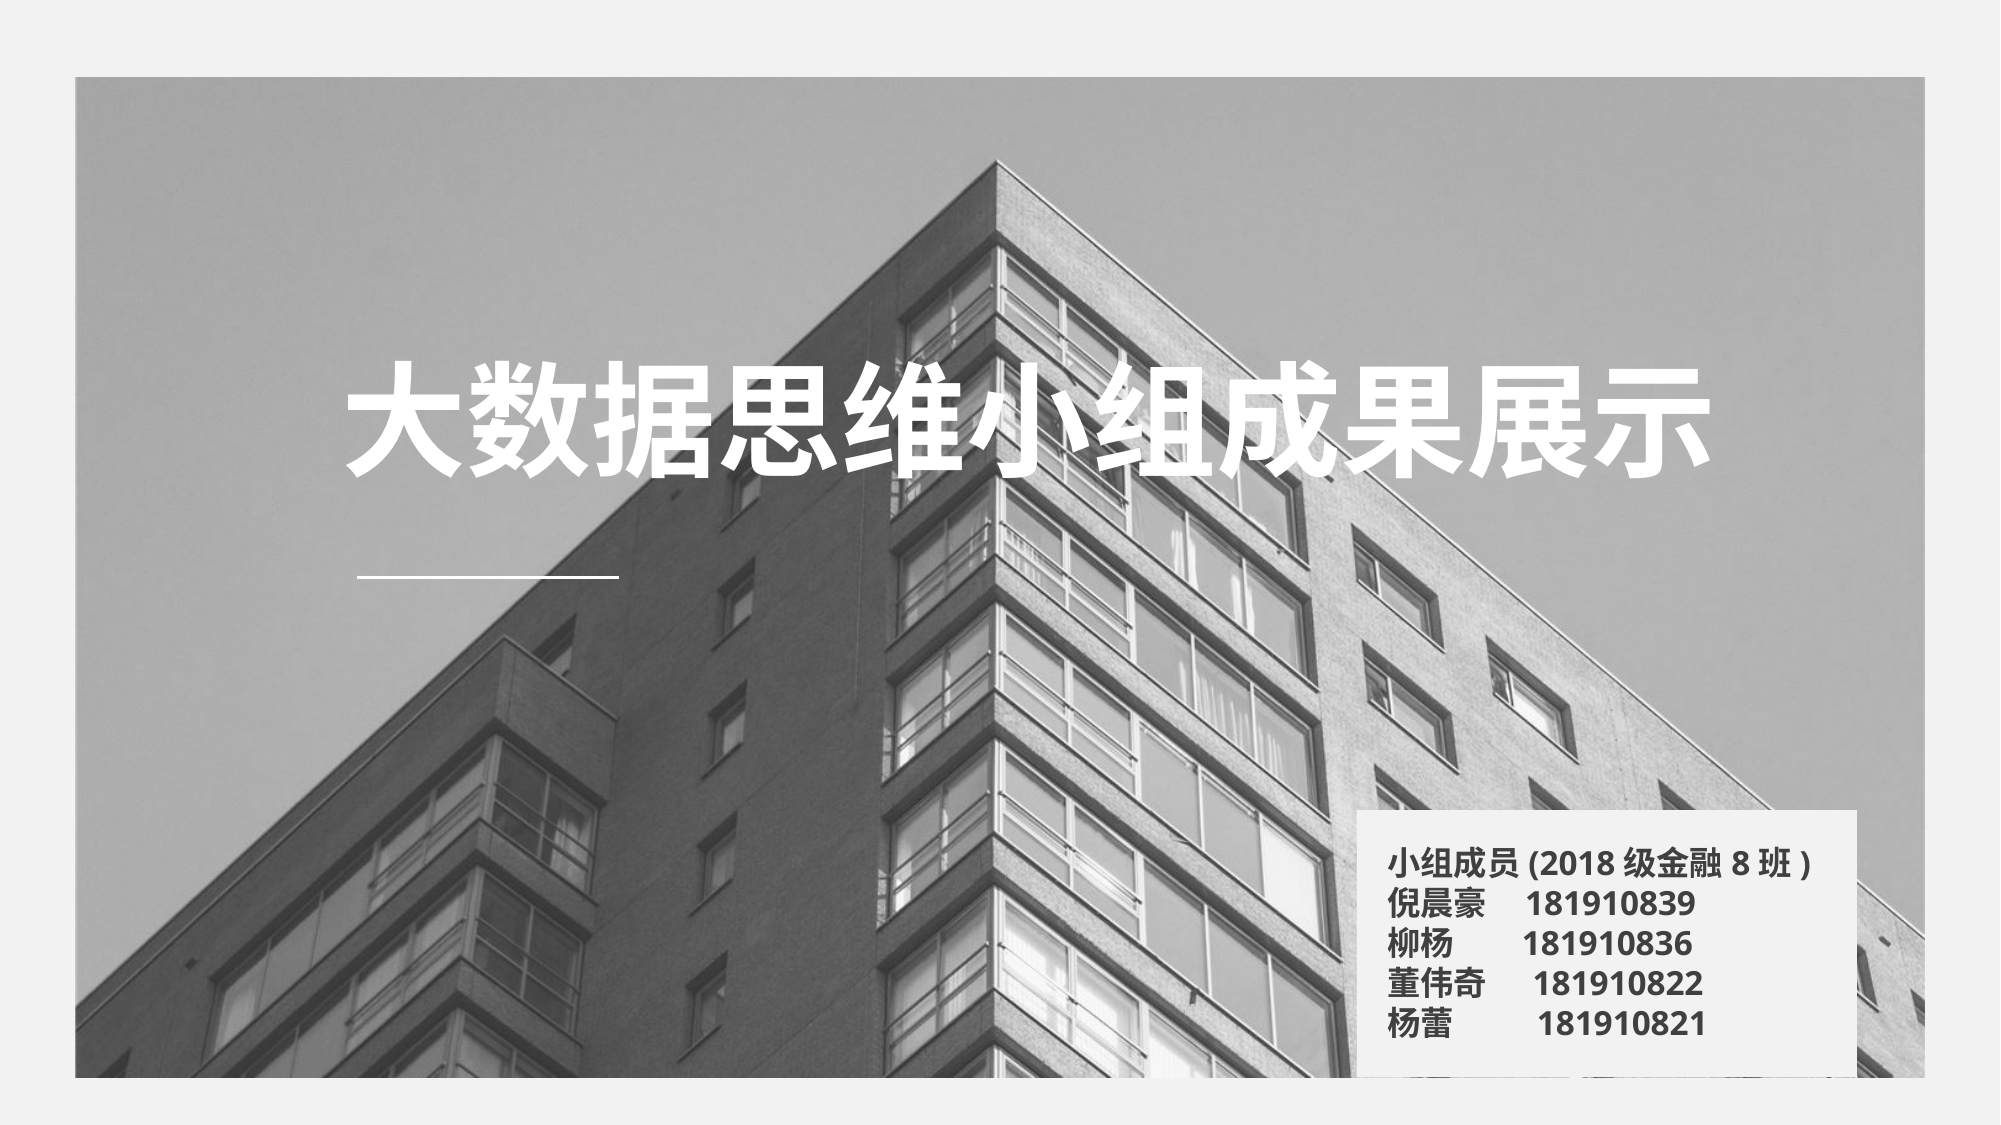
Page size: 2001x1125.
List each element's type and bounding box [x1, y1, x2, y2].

picture [74, 77, 1925, 1078]
text_box [1356, 809, 1857, 1078]
